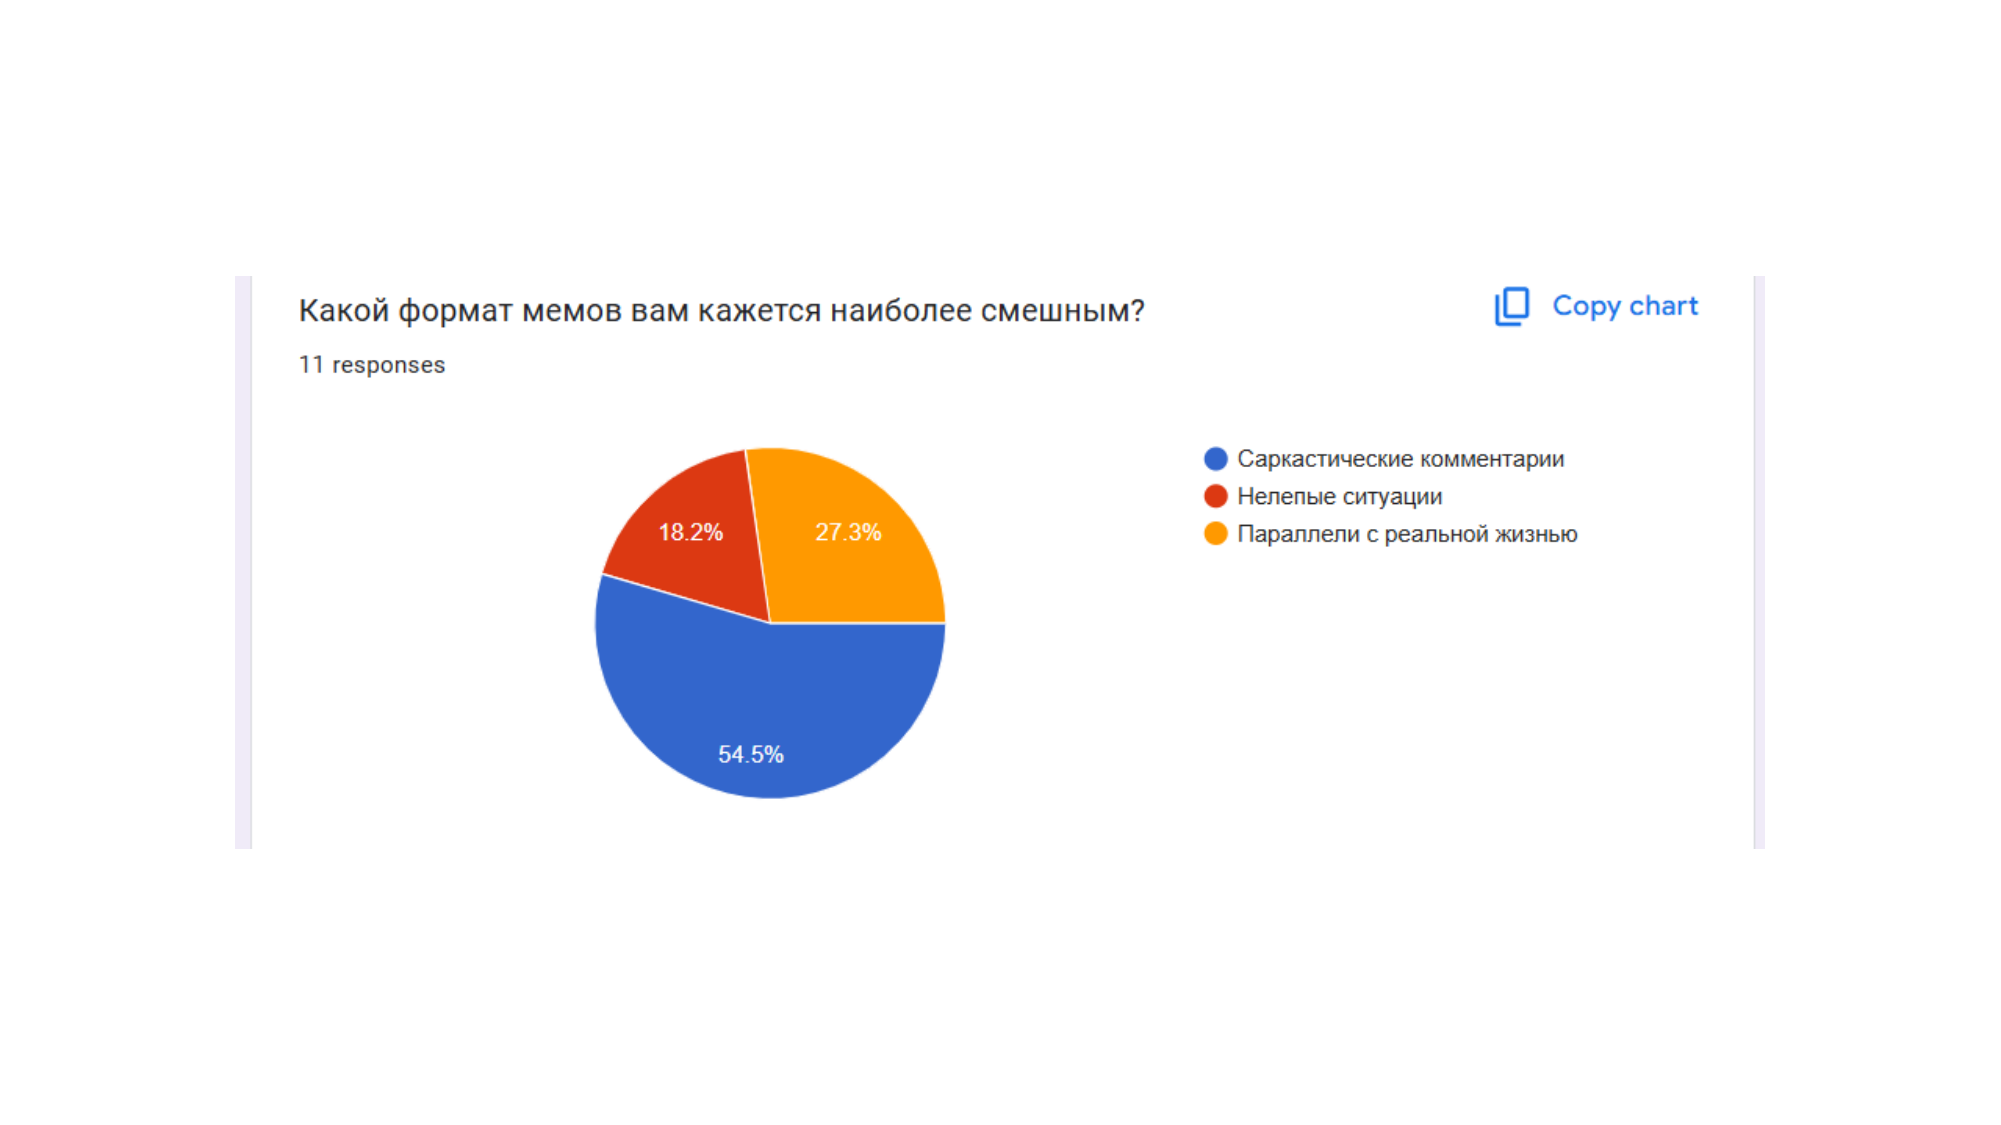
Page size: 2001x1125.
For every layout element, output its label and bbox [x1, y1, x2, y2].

picture [235, 276, 1765, 849]
